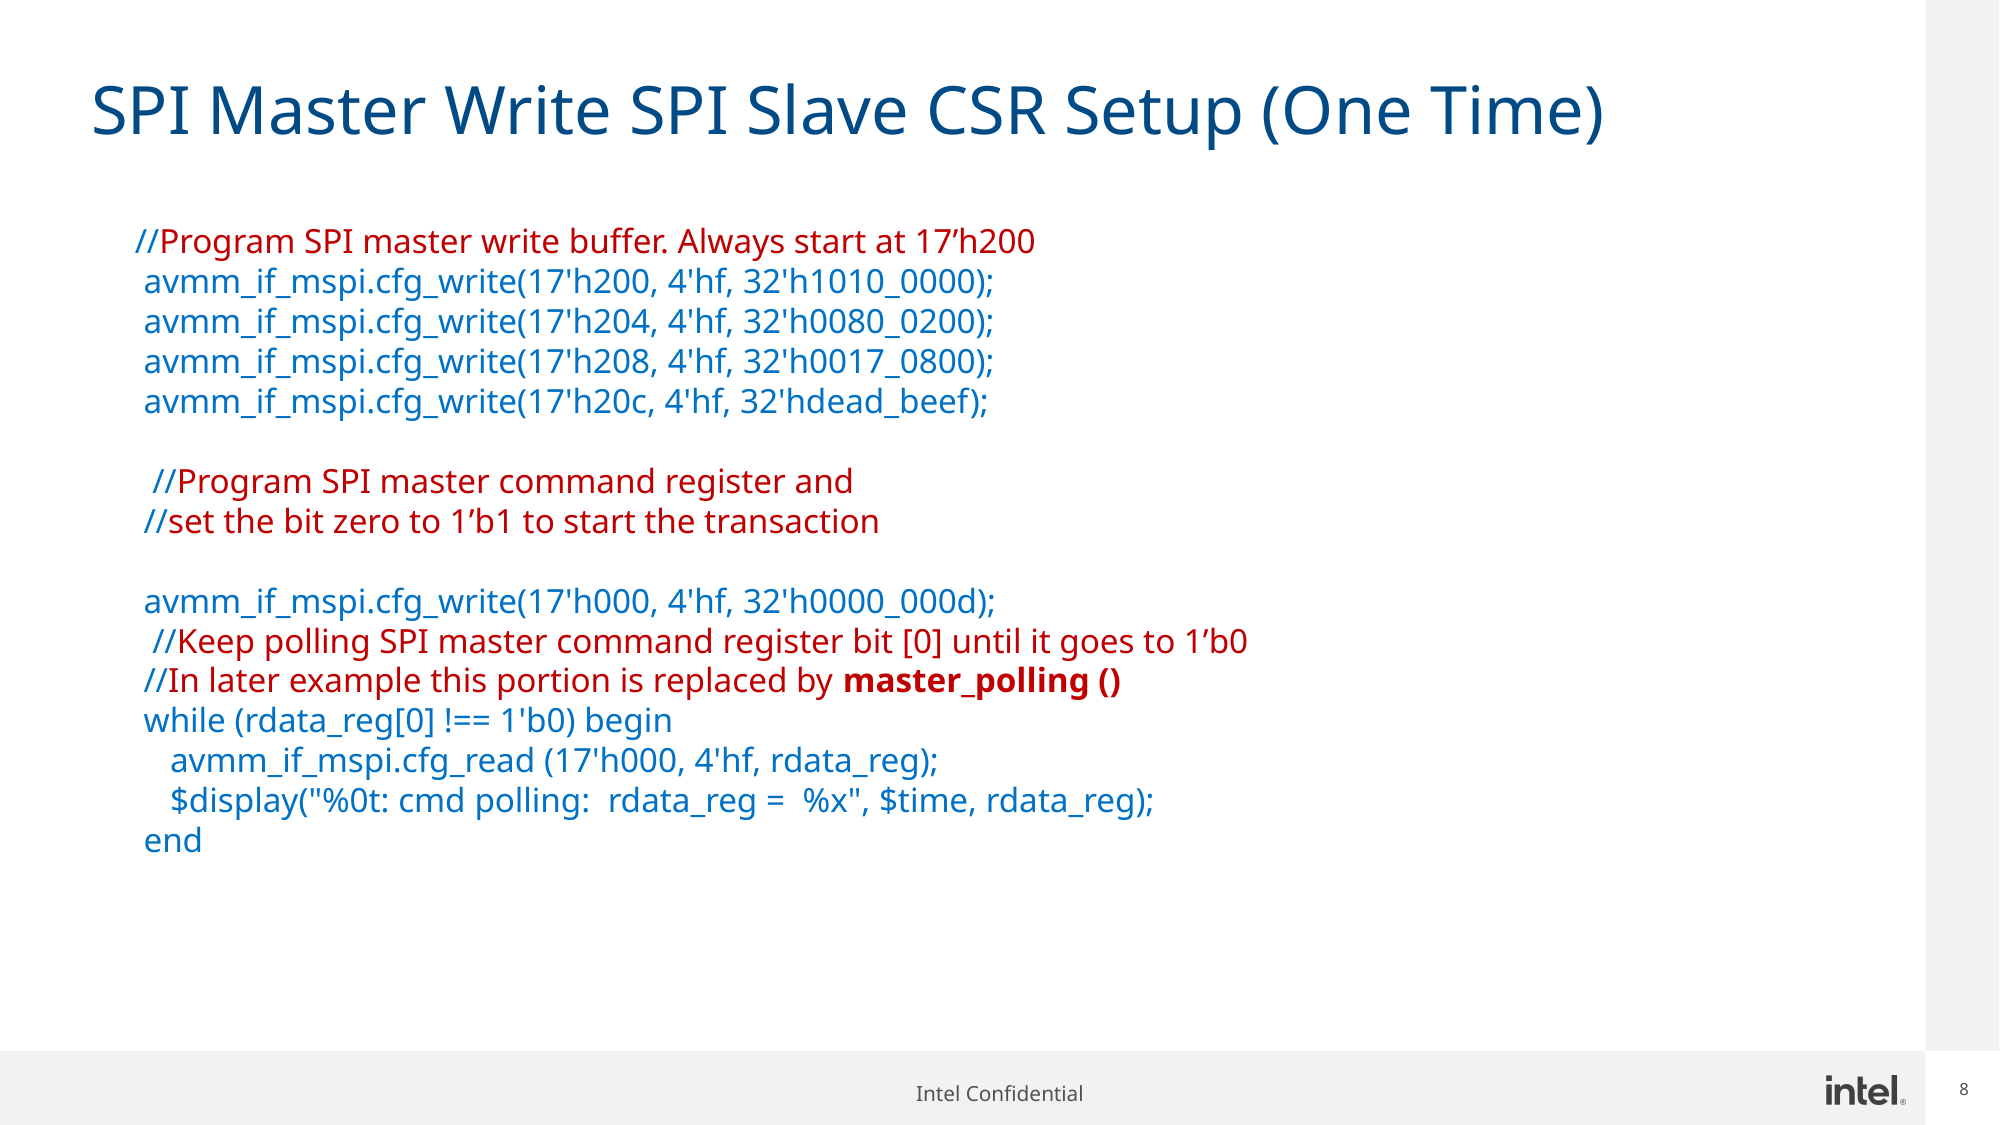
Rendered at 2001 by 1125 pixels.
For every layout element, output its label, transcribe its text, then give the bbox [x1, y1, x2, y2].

picture [1826, 1075, 1906, 1105]
list //Program SPI master write buffer. Always start at 17’h200 avmm_if_mspi.cfg_write(17'h200, 4'hf, 32'h1010_0000); avmm_if_mspi.cfg_write(17'h204, 4'hf, 32'h0080_0200); avmm_if_mspi.cfg_write(17'h208, 4'hf, 32'h0017_0800); avmm_if_mspi.cfg_write(17'h20c, 4'hf, 32'hdead_beef); //Program SPI master command register and //set the bit zero to 1’b1 to start the transaction avmm_if_mspi.cfg_write(17'h000, 4'hf, 32'h0000_000d); //Keep polling SPI master command register bit [0] until it goes to 1’b0 //In later example this portion is replaced by master_polling () while (rdata_reg[0] !== 1'b0) begin avmm_if_mspi.cfg_read (17'h000, 4'hf, rdata_reg); $display("%0t: cmd polling: rdata_reg = %x", $time, rdata_reg); end [90, 220, 1892, 971]
title SPI Master Write SPI Slave CSR Setup (One Time) [90, 76, 1882, 163]
